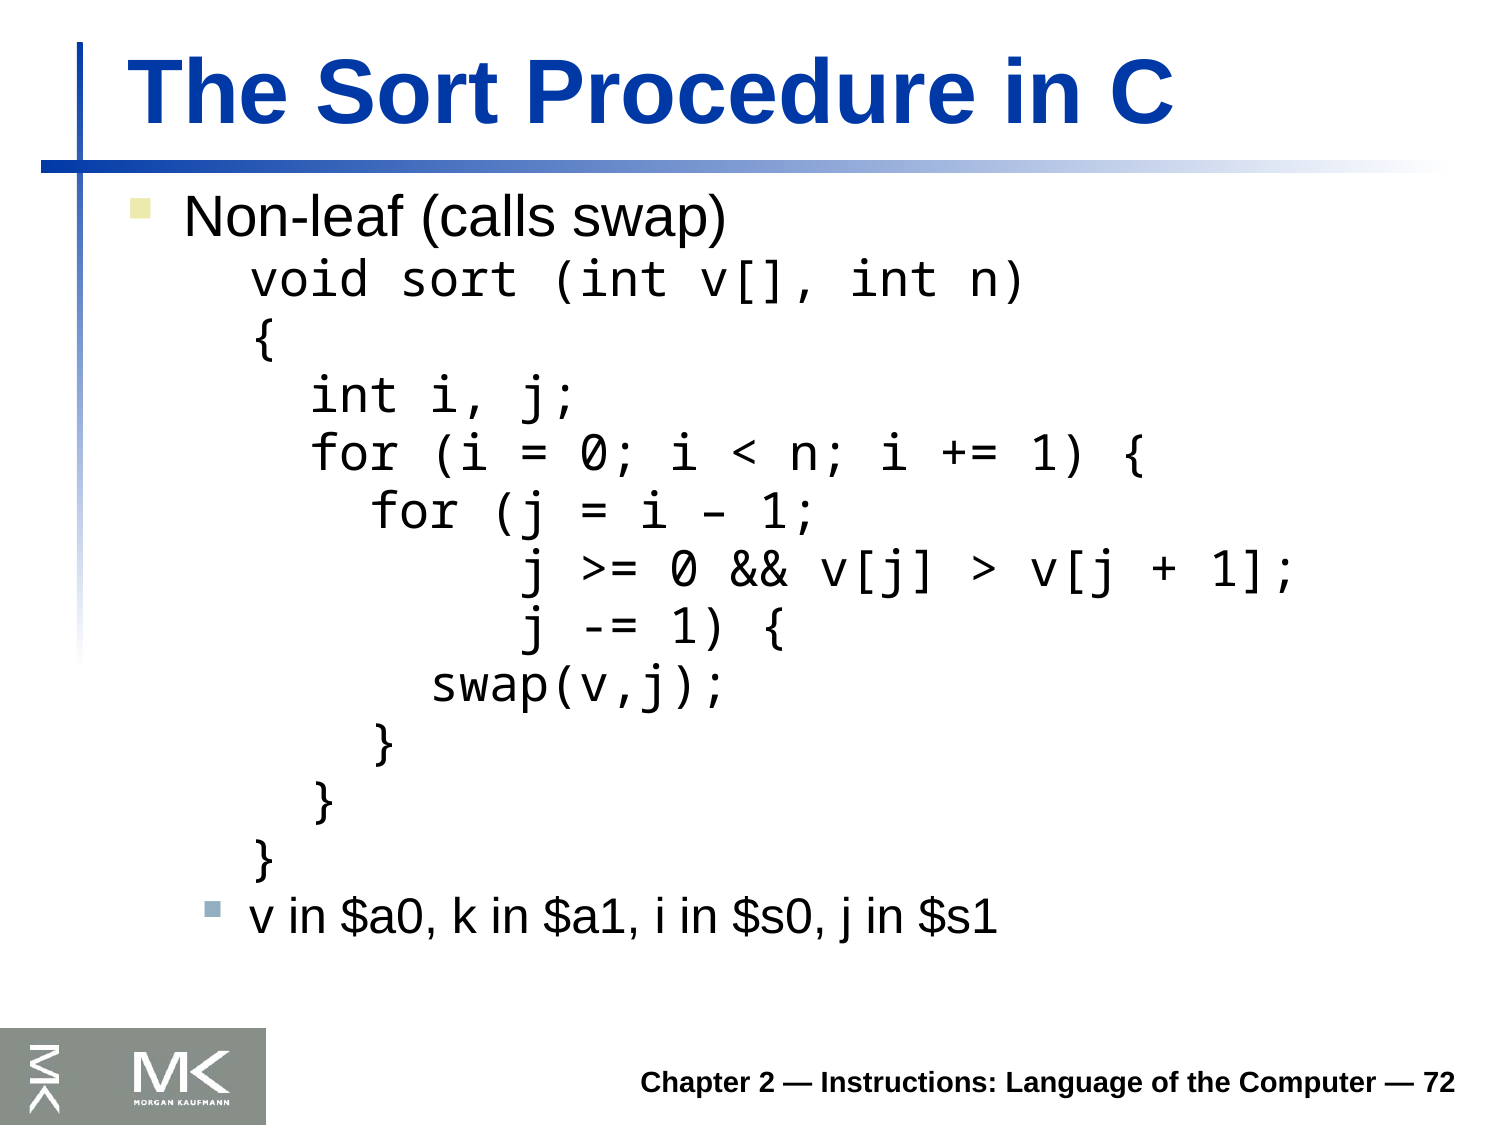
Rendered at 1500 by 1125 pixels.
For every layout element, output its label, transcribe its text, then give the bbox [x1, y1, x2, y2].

picture [0, 1028, 266, 1125]
list Non-leaf (calls swap) void sort (int v[], int n) { int i, j; for (i = 0; i < n; i += 1) { for (j = i – 1; j >= 0 && v[j] > v[j + 1]; j -= 1) { swap(v,j); } } } v in $a0, k in $a1, i in $s0, j in $s1 [112, 184, 1469, 1024]
footer Chapter 2 — Instructions: Language of the Computer — 72 [277, 1046, 1471, 1106]
title The Sort Procedure in C [112, 23, 1468, 149]
